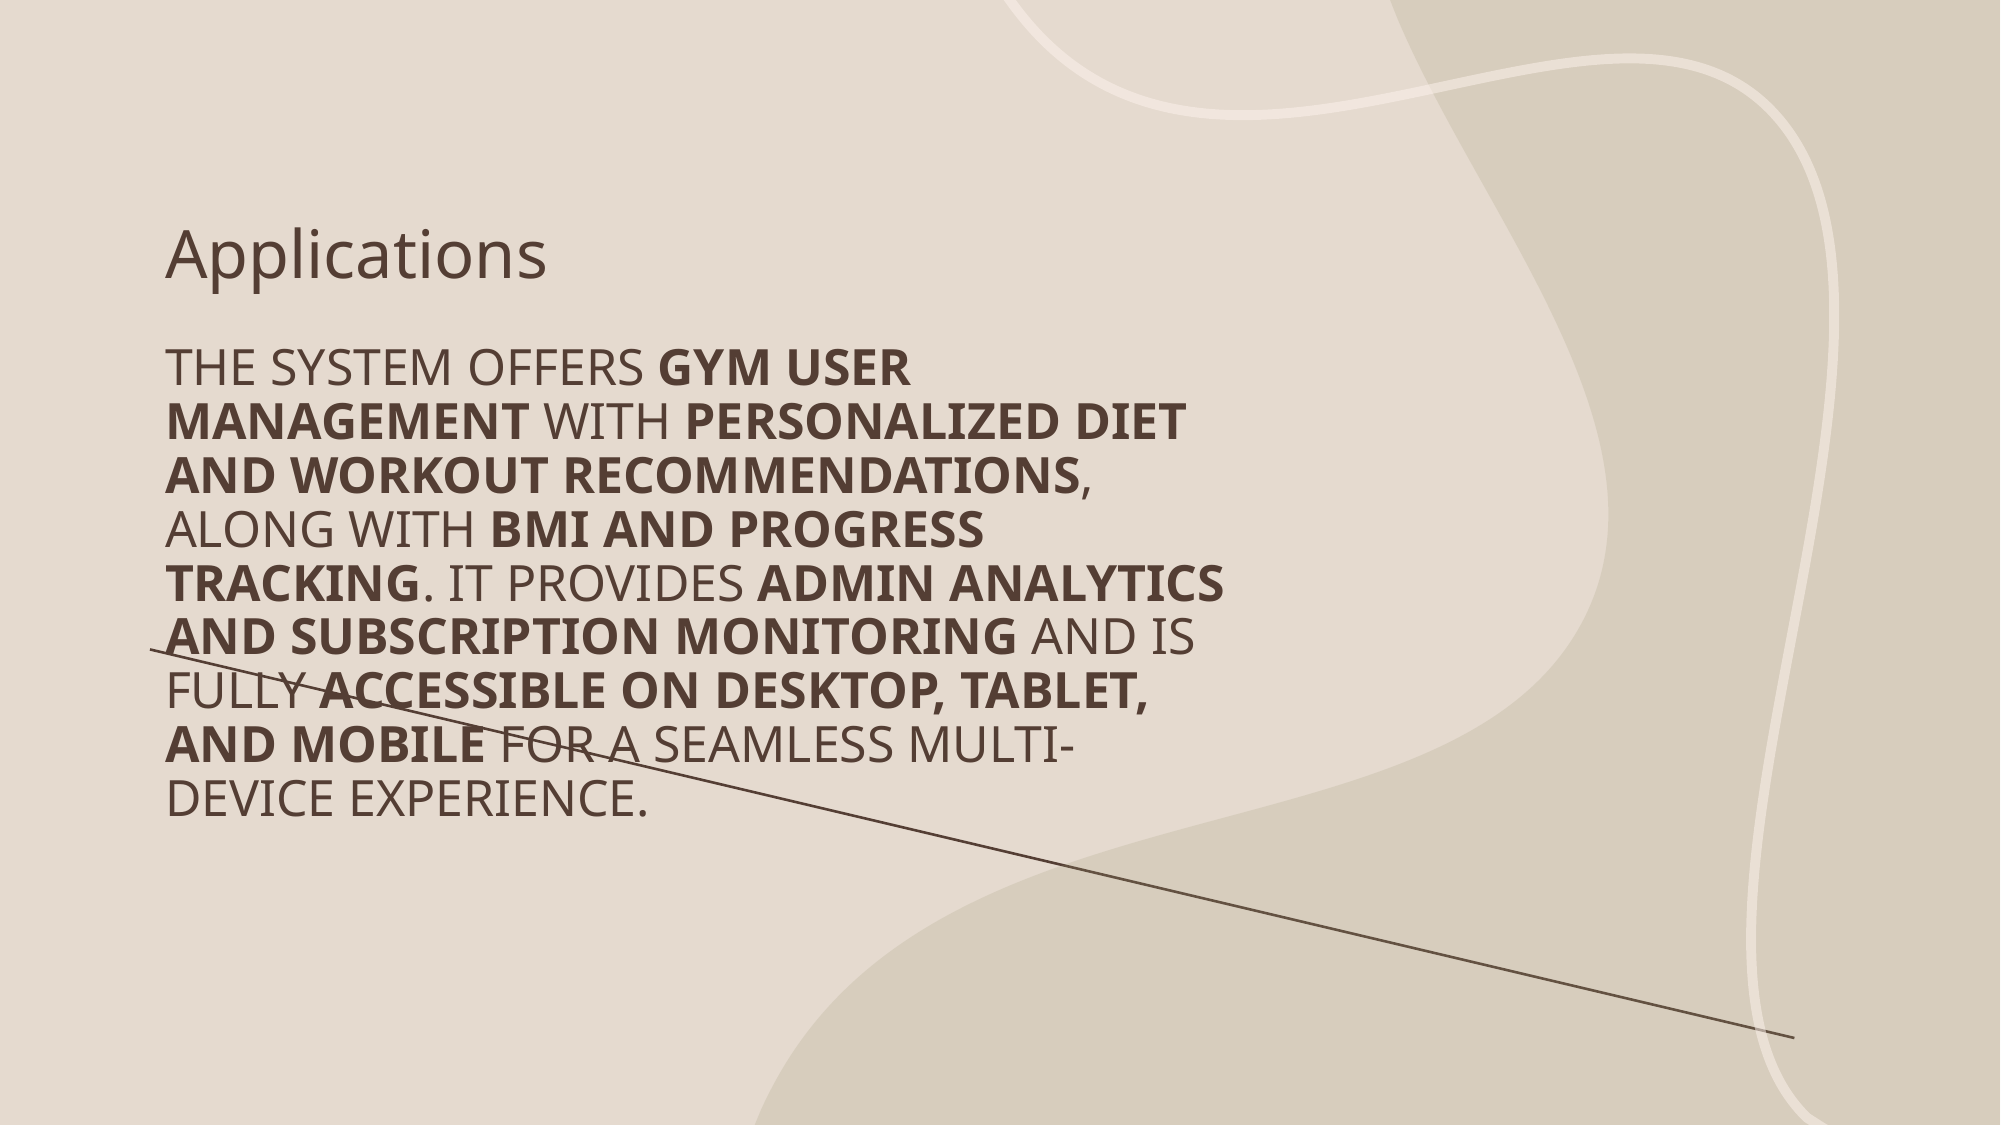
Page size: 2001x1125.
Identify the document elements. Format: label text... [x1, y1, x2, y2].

list The system offers gym user management with personalized diet and workout recommendations, along with BMI and progress tracking. It provides admin analytics and subscription monitoring and is fully accessible on desktop, tablet, and mobile for a seamless multi-device experience. [150, 334, 1254, 965]
title Applications [150, 149, 1850, 300]
